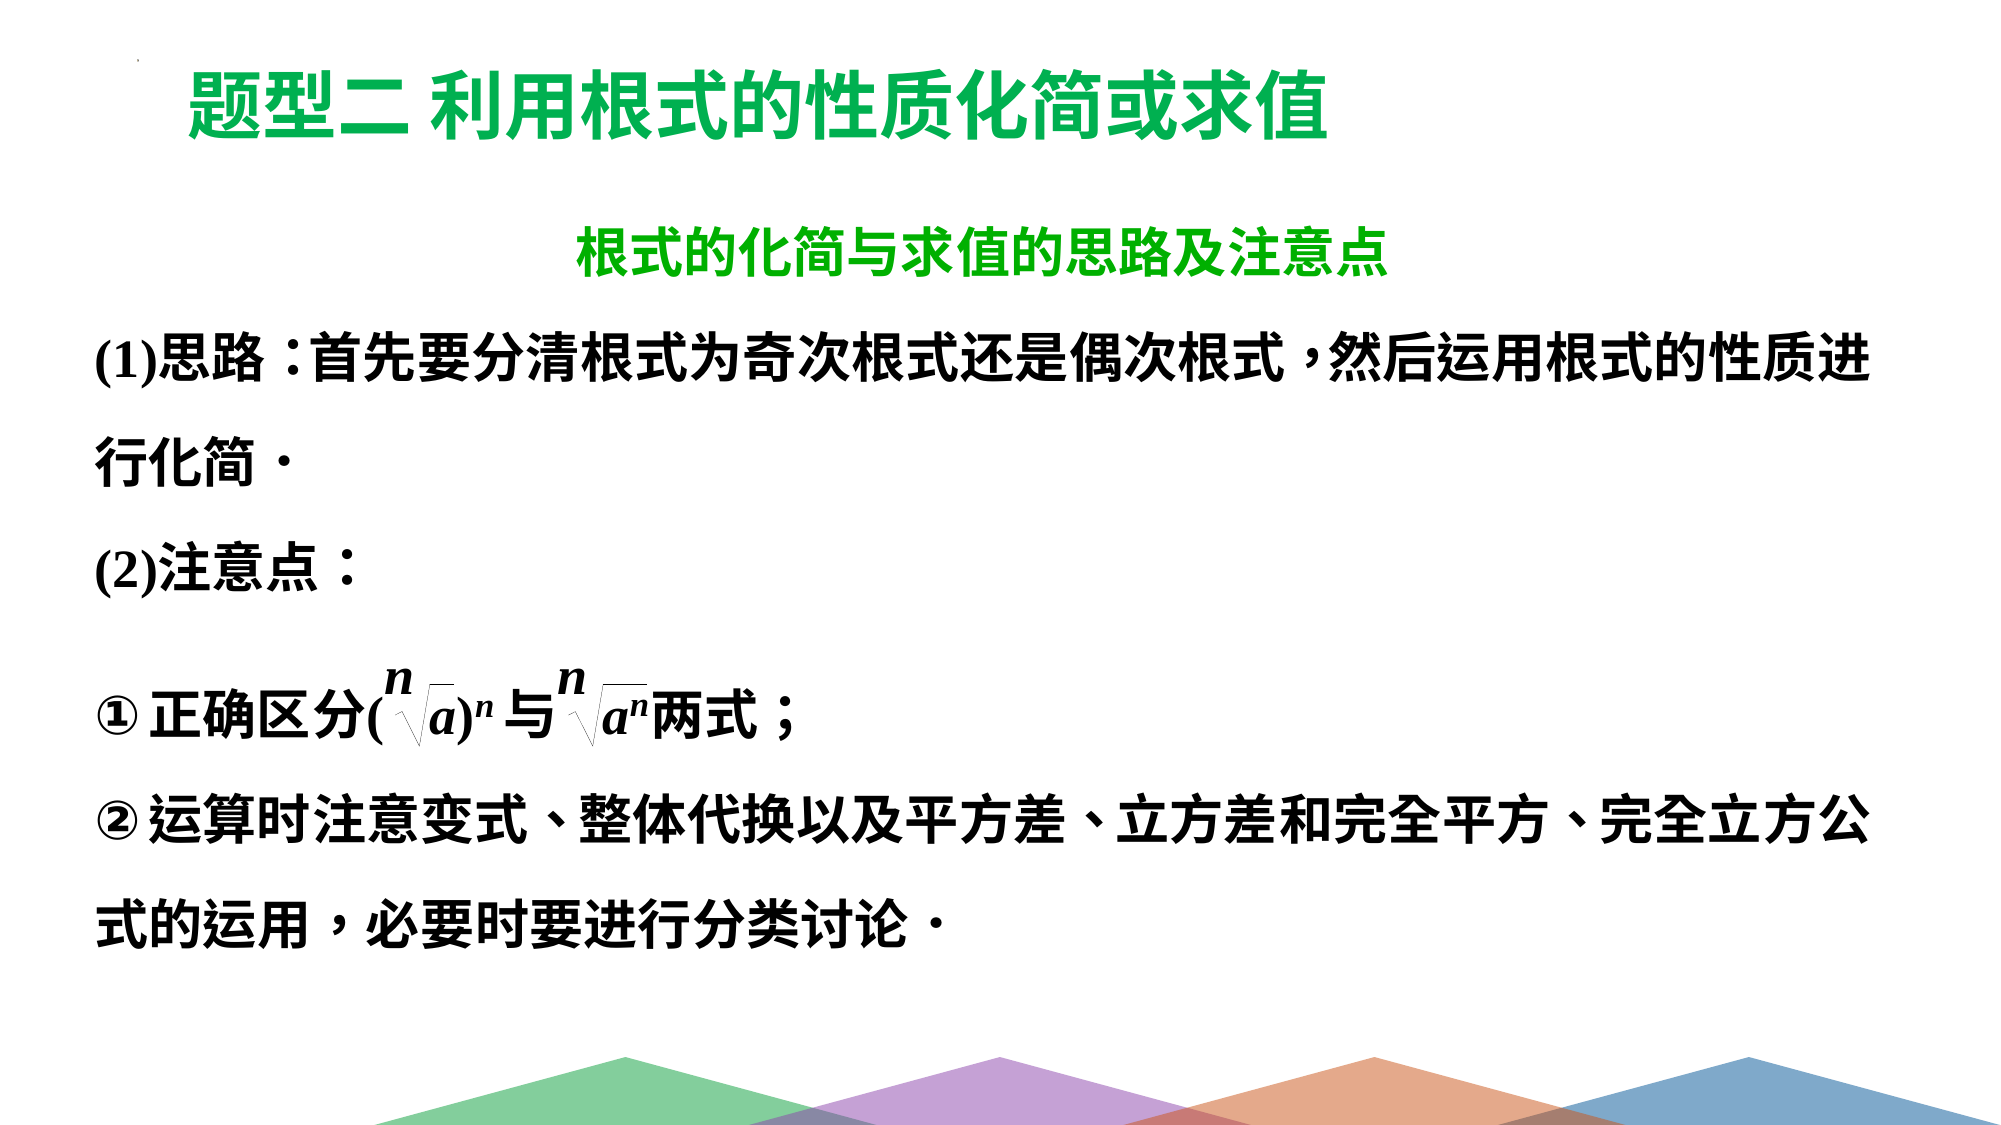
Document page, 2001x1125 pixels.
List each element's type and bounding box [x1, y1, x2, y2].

text_box [1563, 1057, 2000, 1125]
text_box [15, 50, 1887, 228]
text_box [748, 1057, 1186, 1125]
text_box [1123, 1057, 1626, 1125]
text_box [374, 1057, 811, 1125]
text_box [94, 217, 1871, 995]
